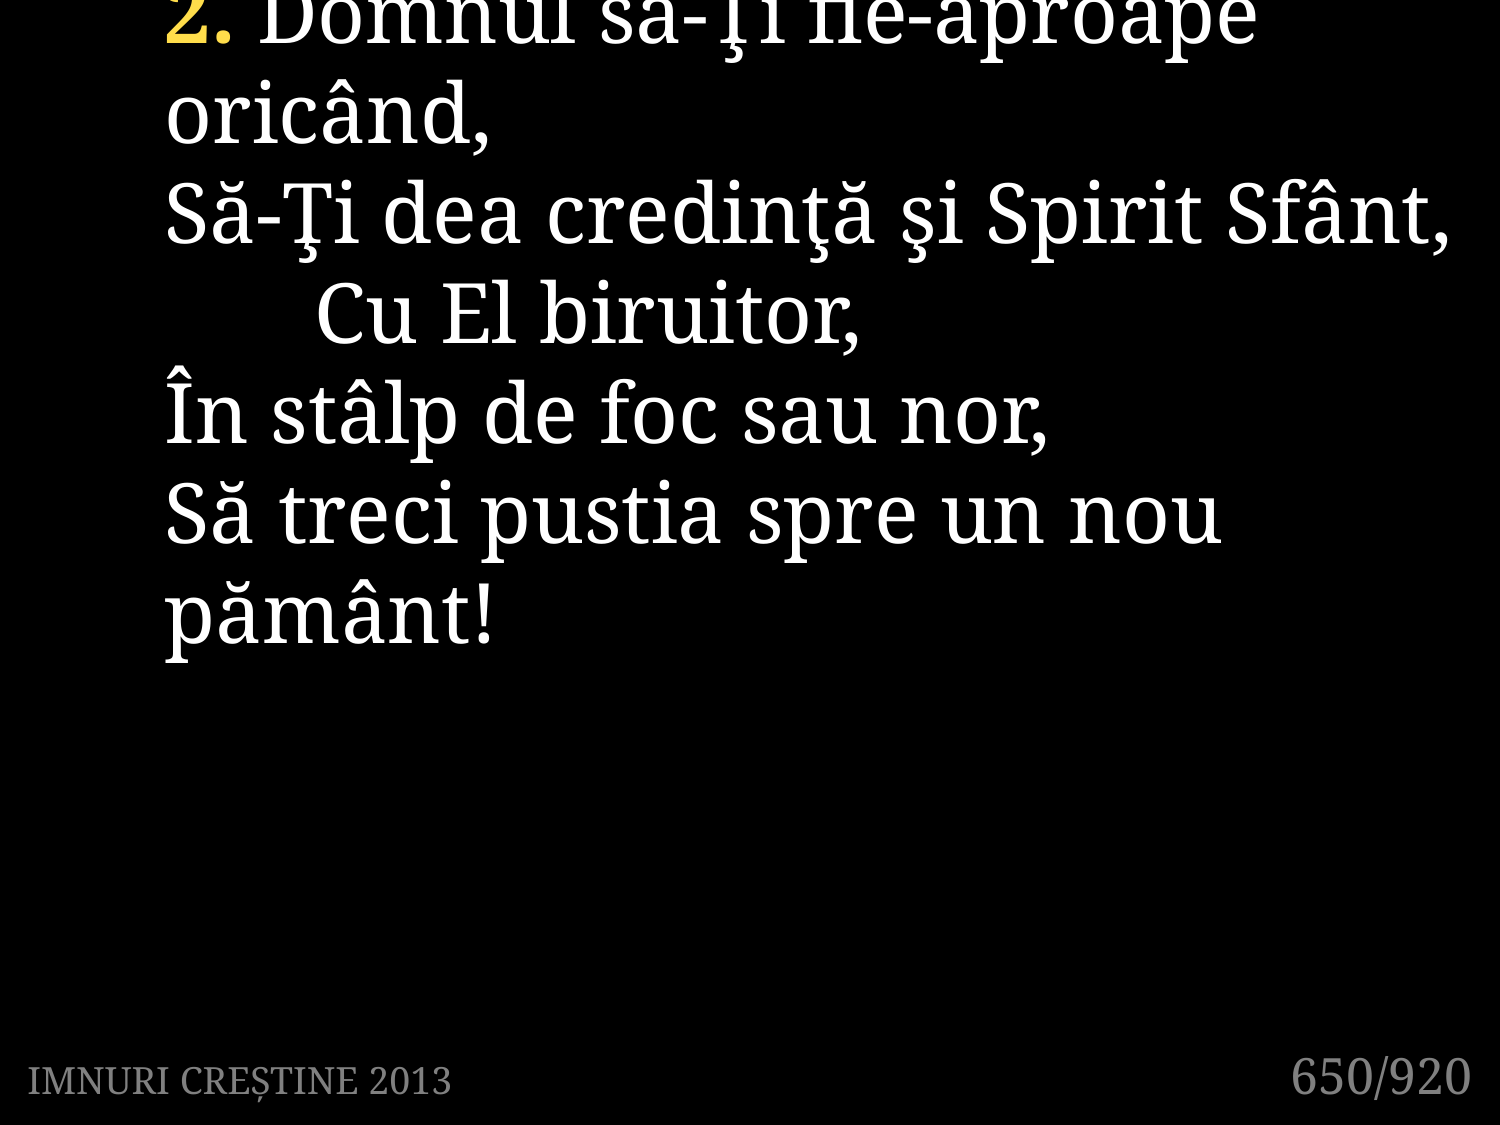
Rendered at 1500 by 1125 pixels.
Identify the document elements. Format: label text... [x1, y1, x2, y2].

text_box IMNURI CREȘTINE 2013 [12, 1049, 637, 1110]
text_box 650/920 [637, 1037, 1488, 1113]
text_box 2. Domnul să-Ţi fie-aproape oricând, Să-Ţi dea credinţă şi Spirit Sfânt, Cu El biruitor, În stâlp de foc sau nor, Să treci pustia spre un nou pământ! [149, 0, 1500, 668]
